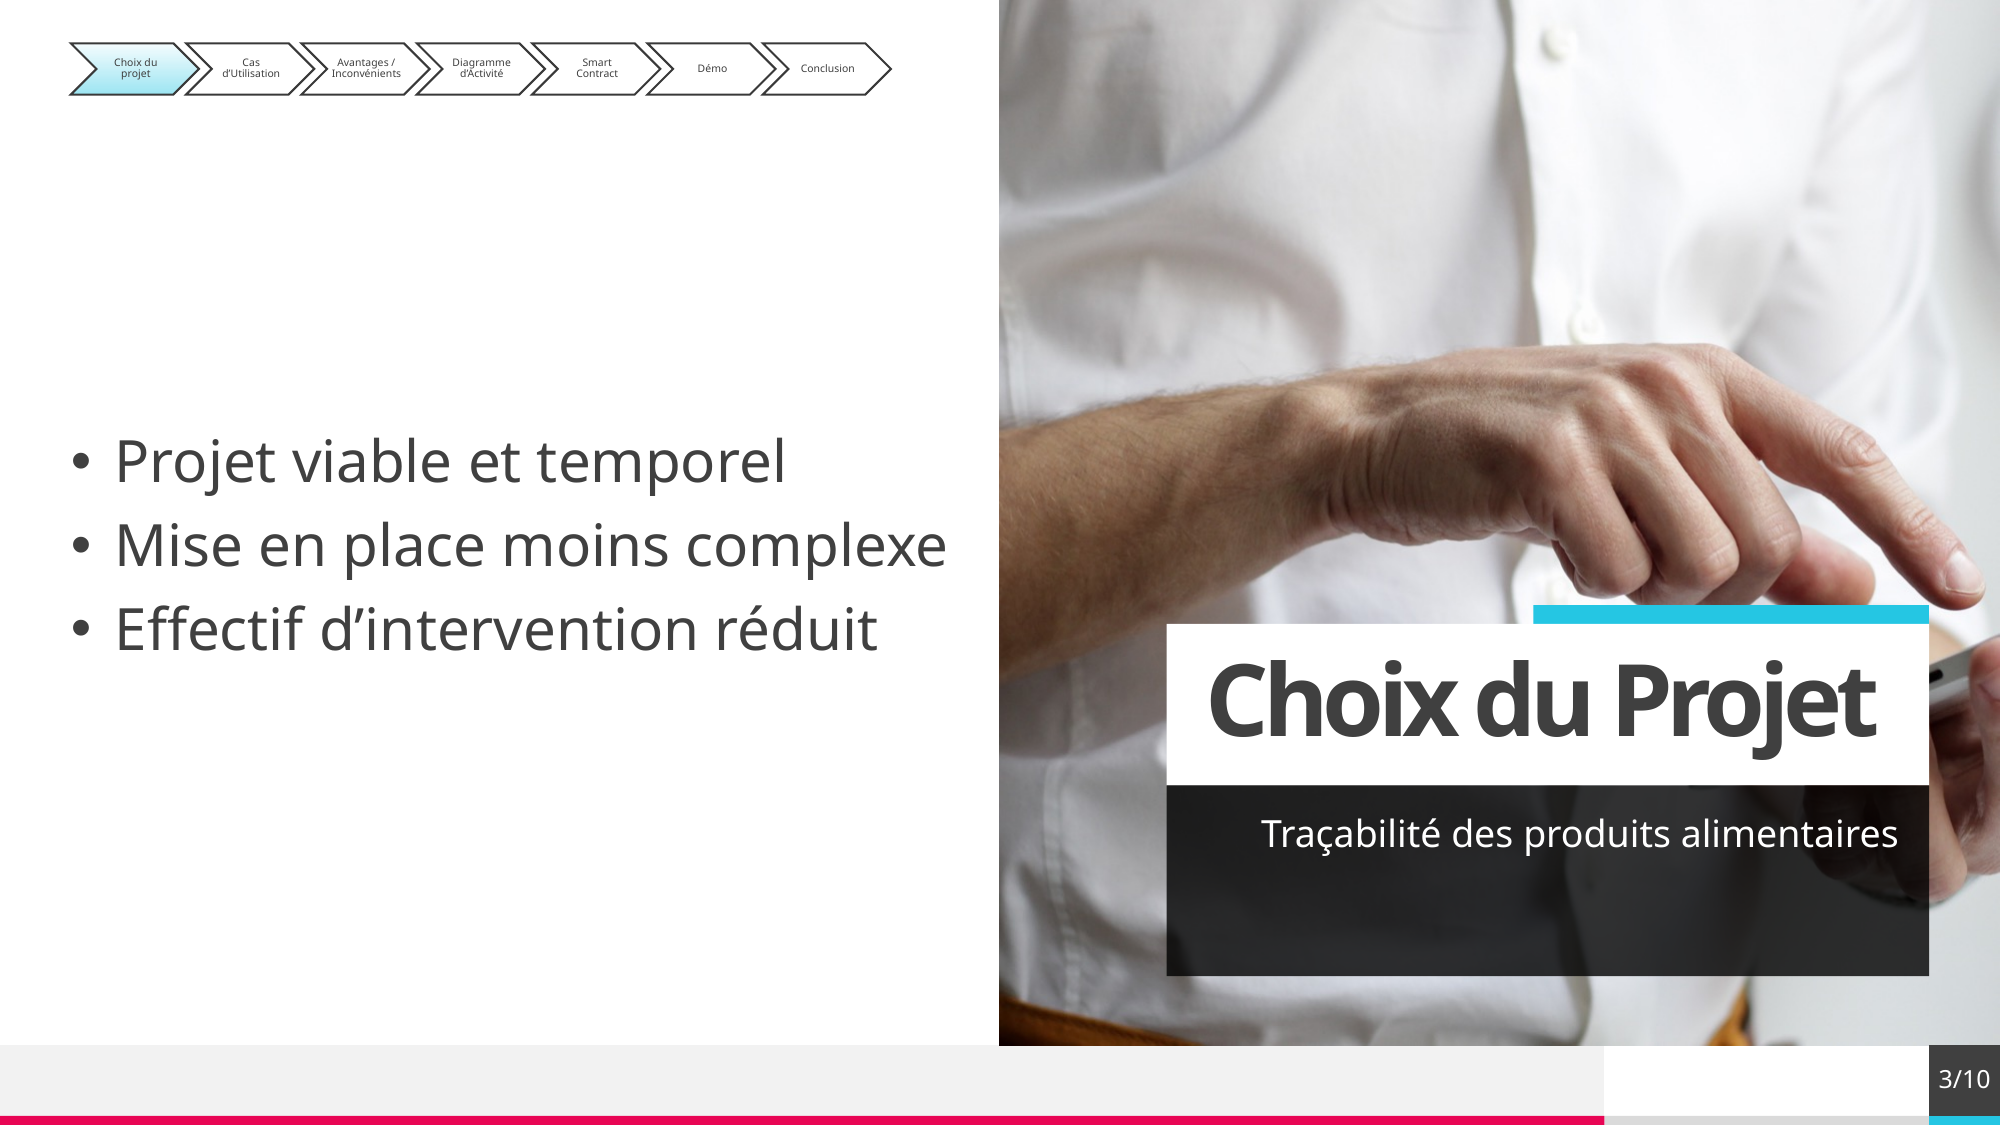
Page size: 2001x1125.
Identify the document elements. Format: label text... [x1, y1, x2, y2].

picture [999, 0, 2000, 1046]
list Projet viable et temporel Mise en place moins complexe Effectif d’intervention réduit [70, 293, 969, 786]
slide_number 3/10 [1929, 1046, 2000, 1116]
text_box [70, 0, 891, 240]
